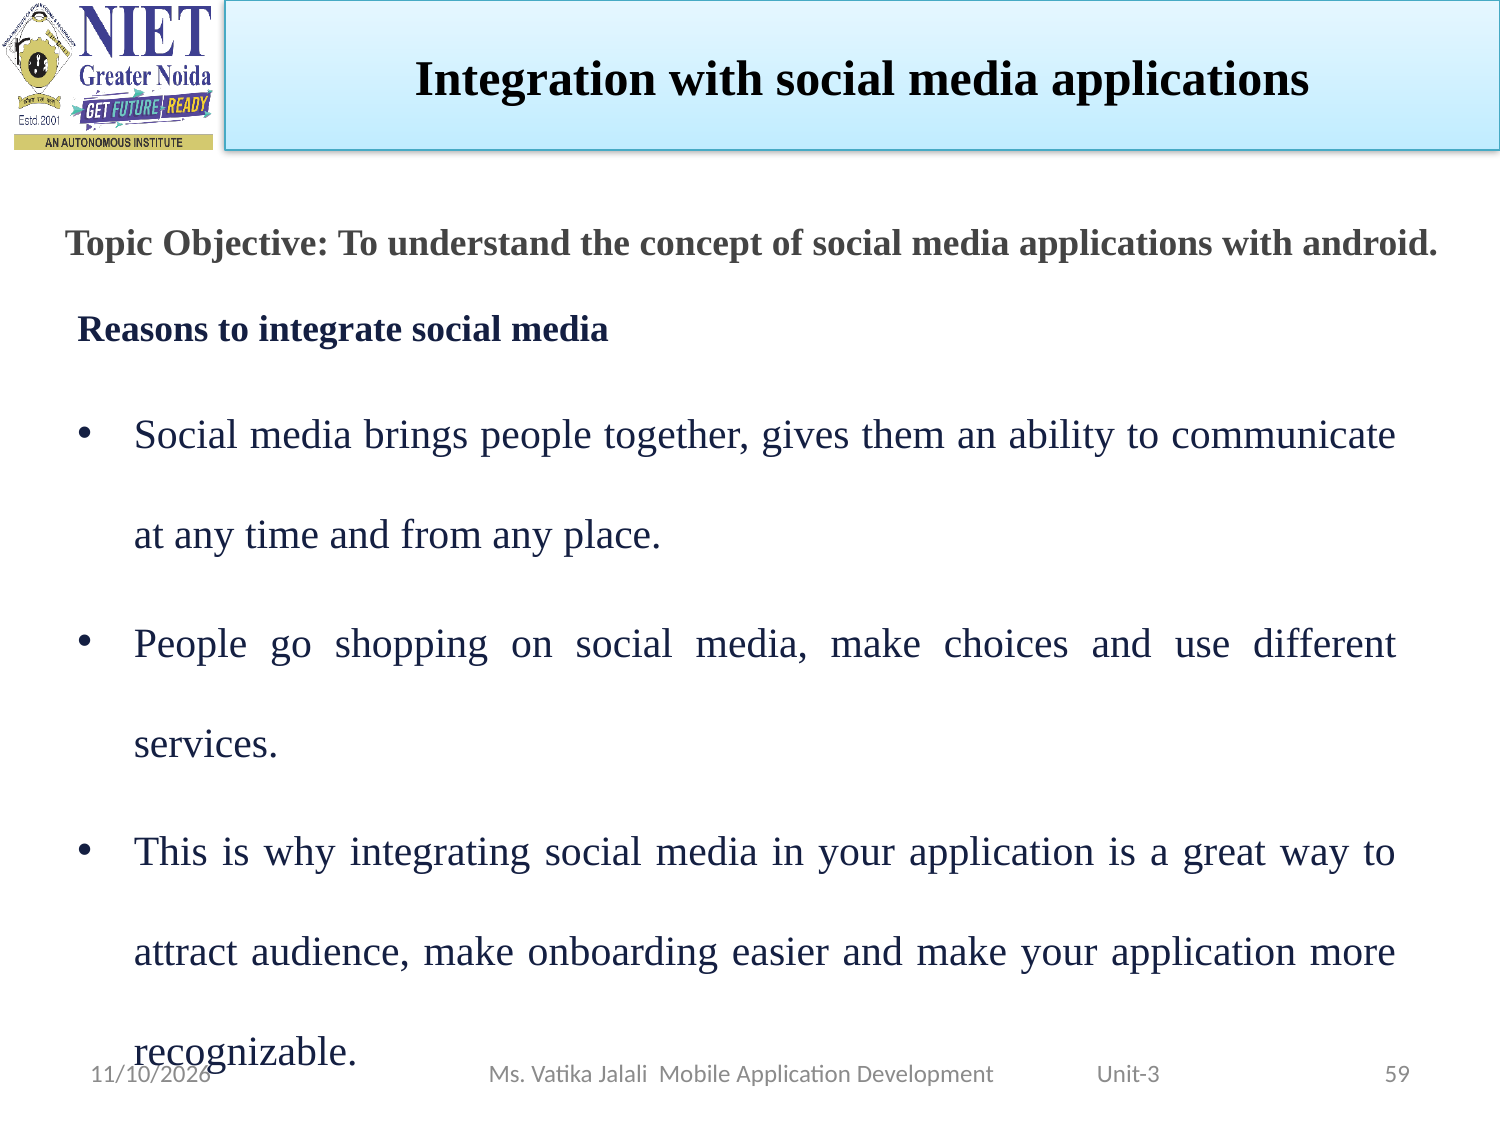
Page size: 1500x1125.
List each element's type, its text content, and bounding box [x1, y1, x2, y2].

slide_number 59 [1074, 1042, 1425, 1103]
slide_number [75, 1052, 412, 1103]
text_box Topic Objective: To understand the concept of social media applications with android. [50, 188, 1465, 271]
text_box Integration with social media applications [224, 0, 1500, 151]
list Reasons to integrate social media Social media brings people together, gives them an ability to communicate at any time and from any place. People go shopping on social media, make choices and use different services. This is why integrating social media in your application is a great way to attract audience, make onboarding easier and make your application more recognizable. [62, 271, 1413, 1052]
picture [2, 3, 213, 150]
footer Ms. Vatika Jalali Mobile Application Development Unit-3 [412, 1052, 1074, 1103]
